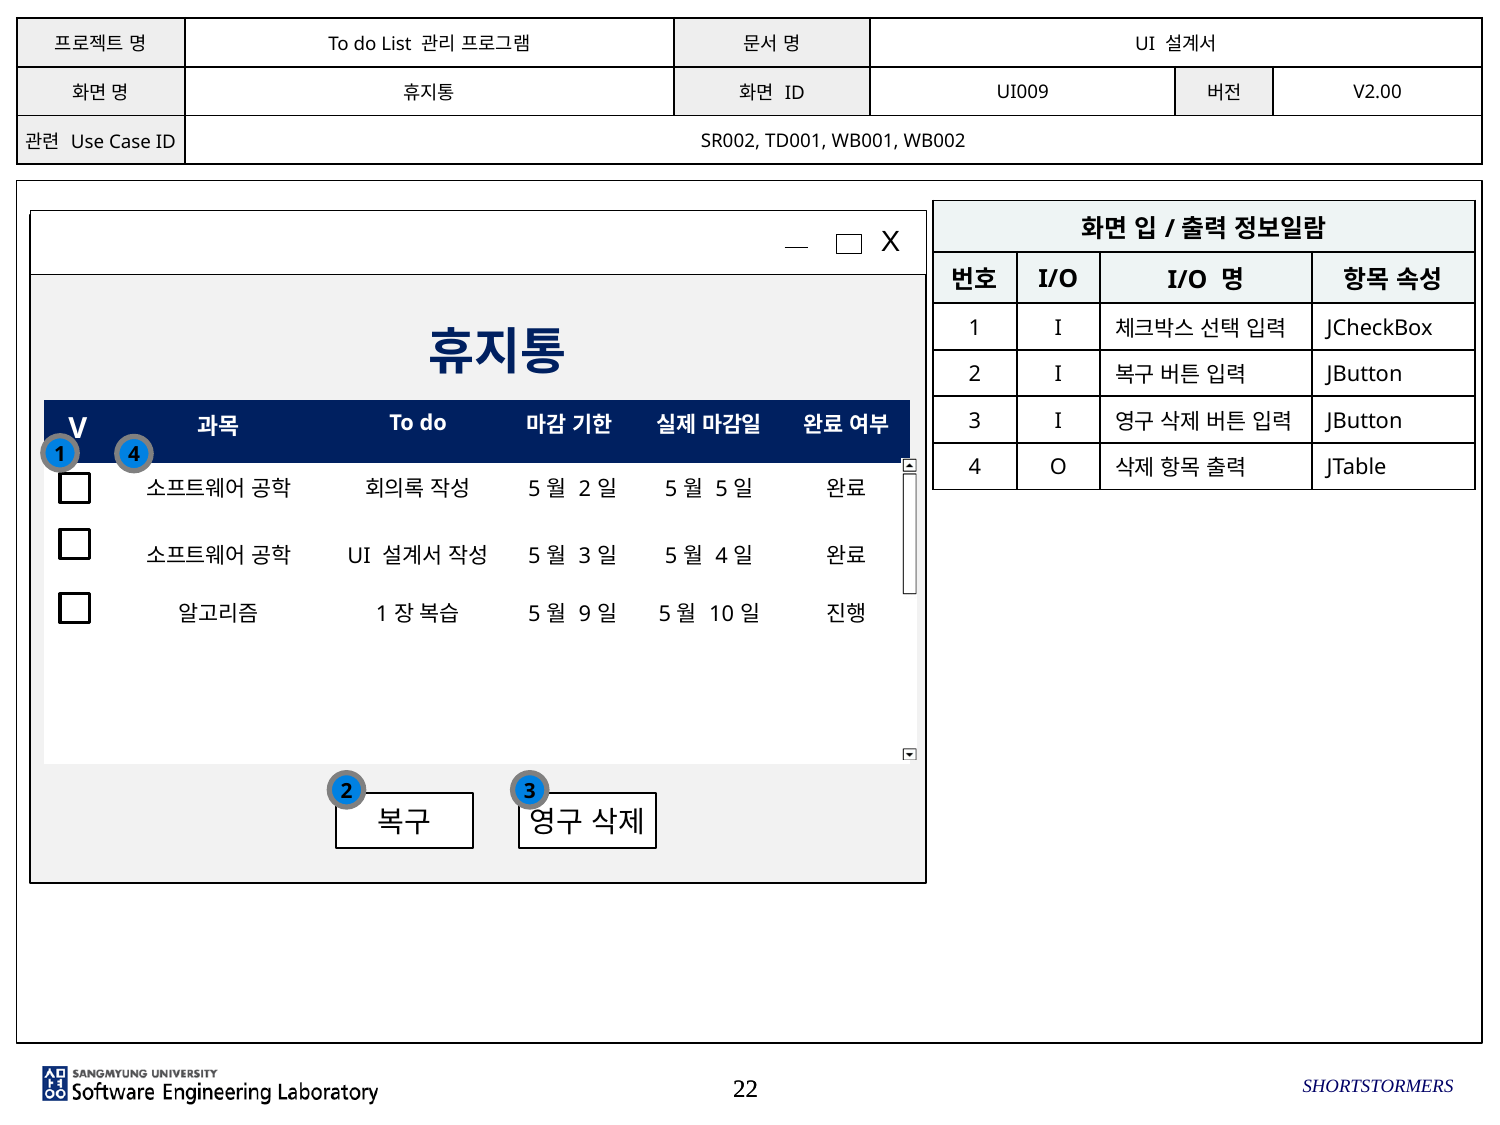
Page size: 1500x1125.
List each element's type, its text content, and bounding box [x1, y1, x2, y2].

table_cell V2.00 [1274, 68, 1481, 115]
table_cell I/O 명 [1101, 253, 1311, 302]
table_cell JButton [1313, 351, 1474, 395]
table_cell 화면 명 [18, 68, 184, 115]
table_cell I/O [1018, 253, 1099, 302]
table_cell 체크박스 선택 입력 [1101, 304, 1311, 349]
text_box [30, 281, 927, 884]
table_cell 삭제 항목 출력 [1101, 444, 1311, 489]
footer SHORTSTORMERS [994, 1060, 1454, 1110]
table_cell 관련 Use Case ID [18, 116, 184, 163]
table_cell 3 [934, 397, 1016, 442]
table_cell I [1018, 397, 1099, 442]
table_cell JTable [1313, 444, 1474, 489]
table_cell 영구 삭제 버튼 입력 [1101, 397, 1311, 442]
picture [42, 1066, 382, 1106]
table_header To do List 관리 프로그램 [186, 19, 673, 66]
table_cell 휴지통 [186, 68, 673, 115]
table_cell I [1018, 304, 1099, 349]
picture [901, 458, 918, 760]
table_cell SR002, TD001, WB001, WB002 [186, 116, 1481, 163]
table_header 문서 명 [675, 19, 869, 66]
table_cell 번호 [934, 253, 1016, 302]
table_cell 4 [934, 444, 1016, 489]
table_cell 2 [934, 351, 1016, 395]
table_cell UI009 [871, 68, 1174, 115]
table_cell 항목 속성 [1313, 253, 1474, 302]
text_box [30, 210, 927, 275]
table_cell 1 [934, 304, 1016, 349]
table_cell O [1018, 444, 1099, 489]
table_cell I [1018, 351, 1099, 395]
table_cell JCheckBox [1313, 304, 1474, 349]
table_cell 복구 버튼 입력 [1101, 351, 1311, 395]
table_header 화면 입/출력 정보일람 [934, 201, 1474, 251]
table_header UI 설계서 [871, 19, 1481, 66]
table_cell JButton [1313, 397, 1474, 442]
table_cell 화면 ID [675, 68, 869, 115]
table_header 프로젝트 명 [18, 19, 184, 66]
table_cell 버전 [1176, 68, 1272, 115]
